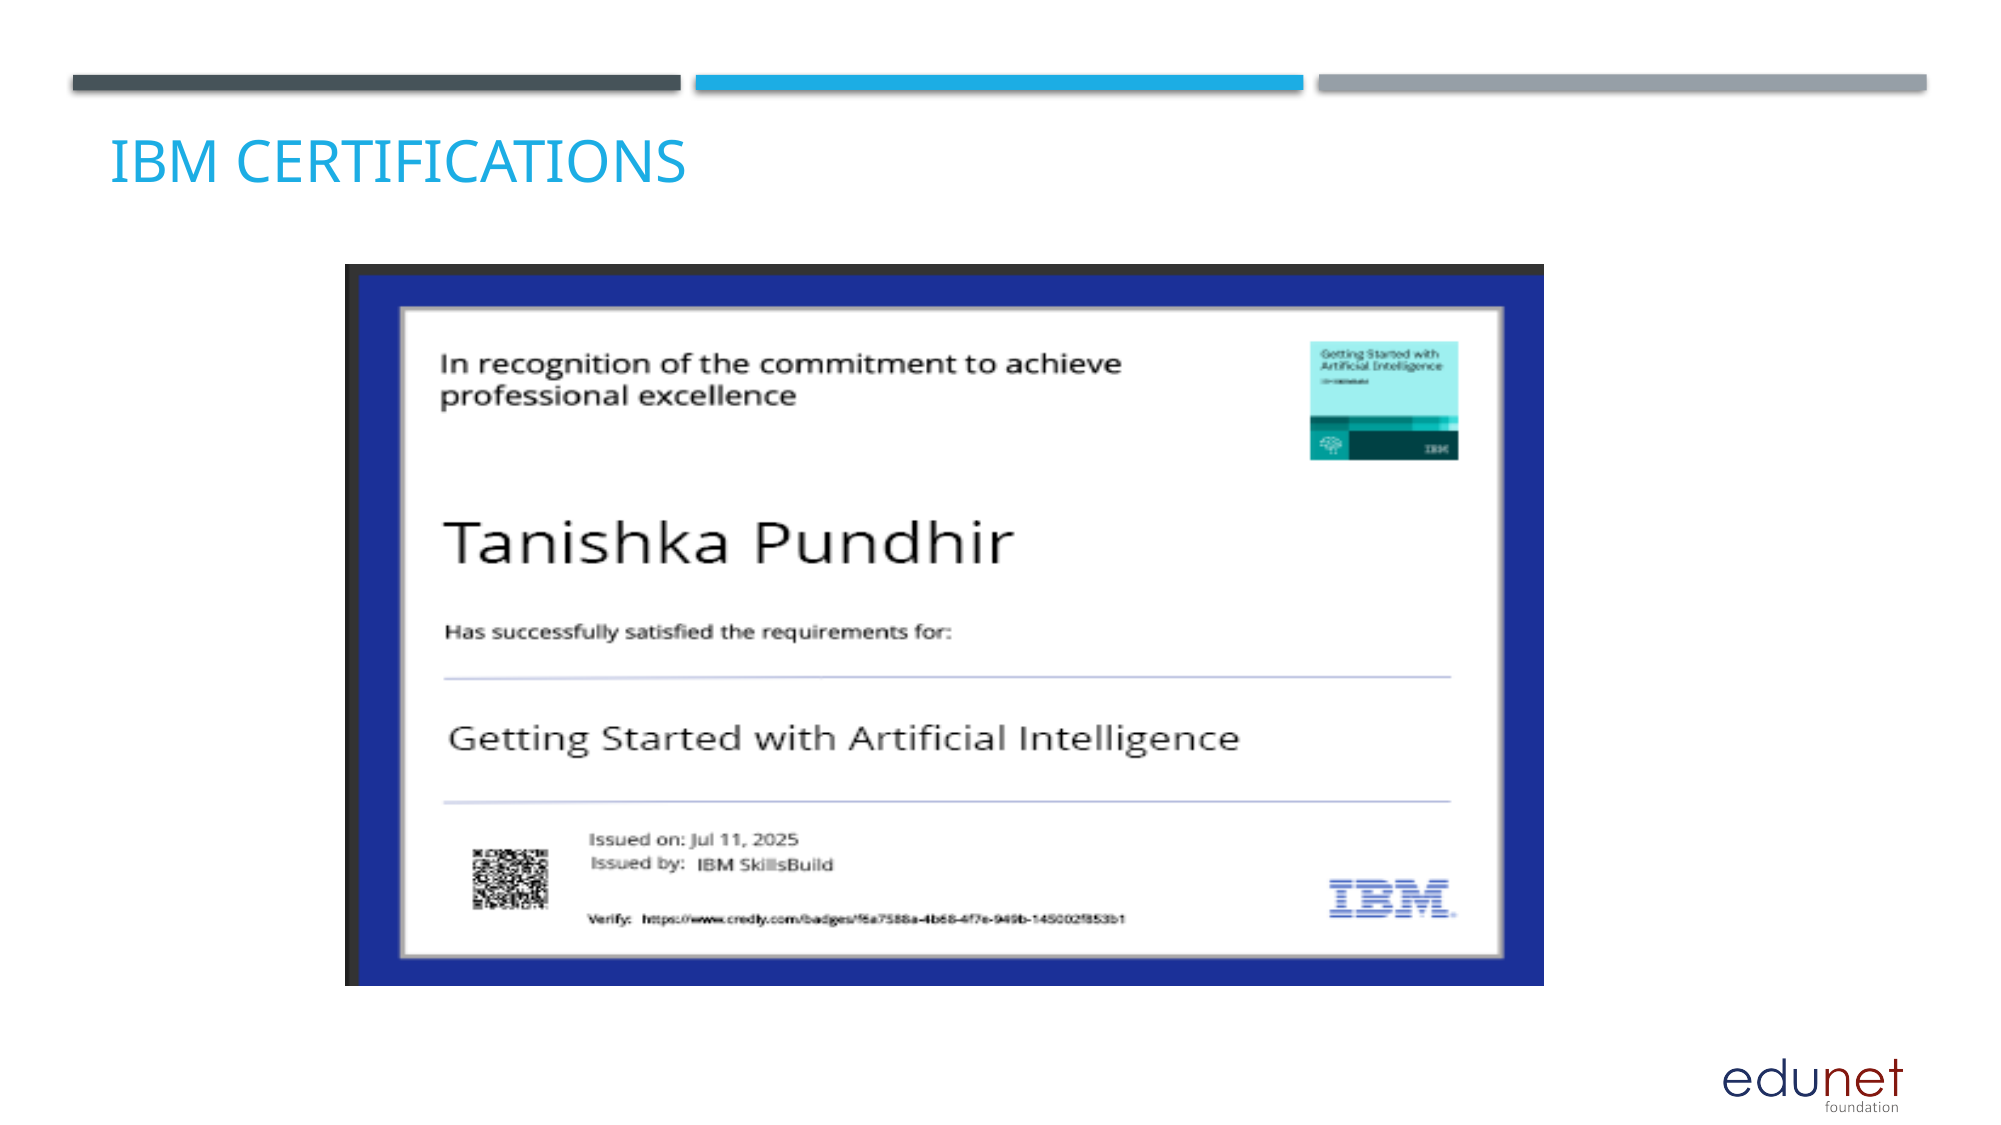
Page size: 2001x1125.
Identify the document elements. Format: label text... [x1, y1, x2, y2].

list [344, 264, 1545, 987]
title IBM Certifications [95, 115, 1905, 203]
picture [1719, 1056, 1905, 1116]
